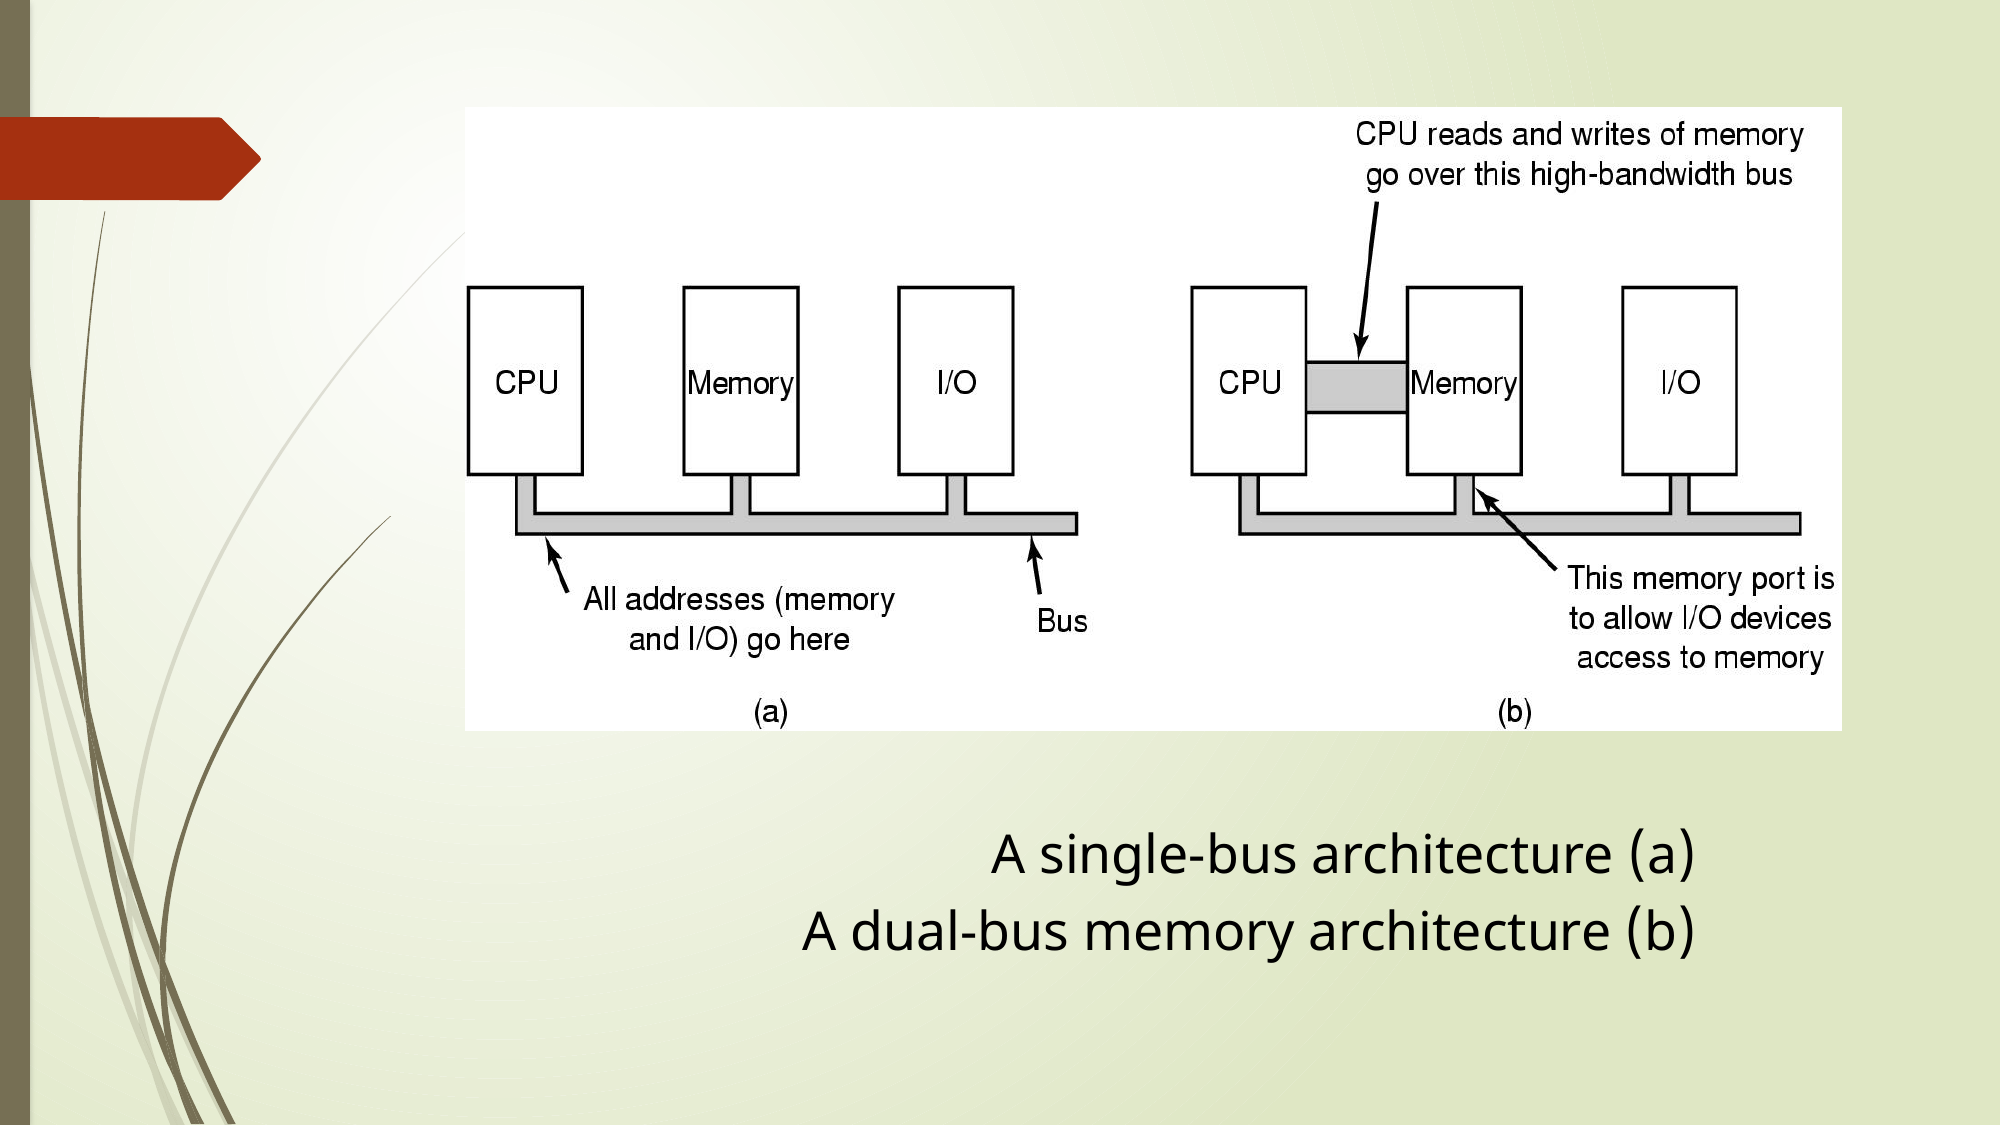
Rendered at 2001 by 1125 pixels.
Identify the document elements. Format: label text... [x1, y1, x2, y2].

text_box (a) A single-bus architecture (b) A dual-bus memory architecture [405, 819, 1712, 970]
picture [465, 106, 1843, 731]
